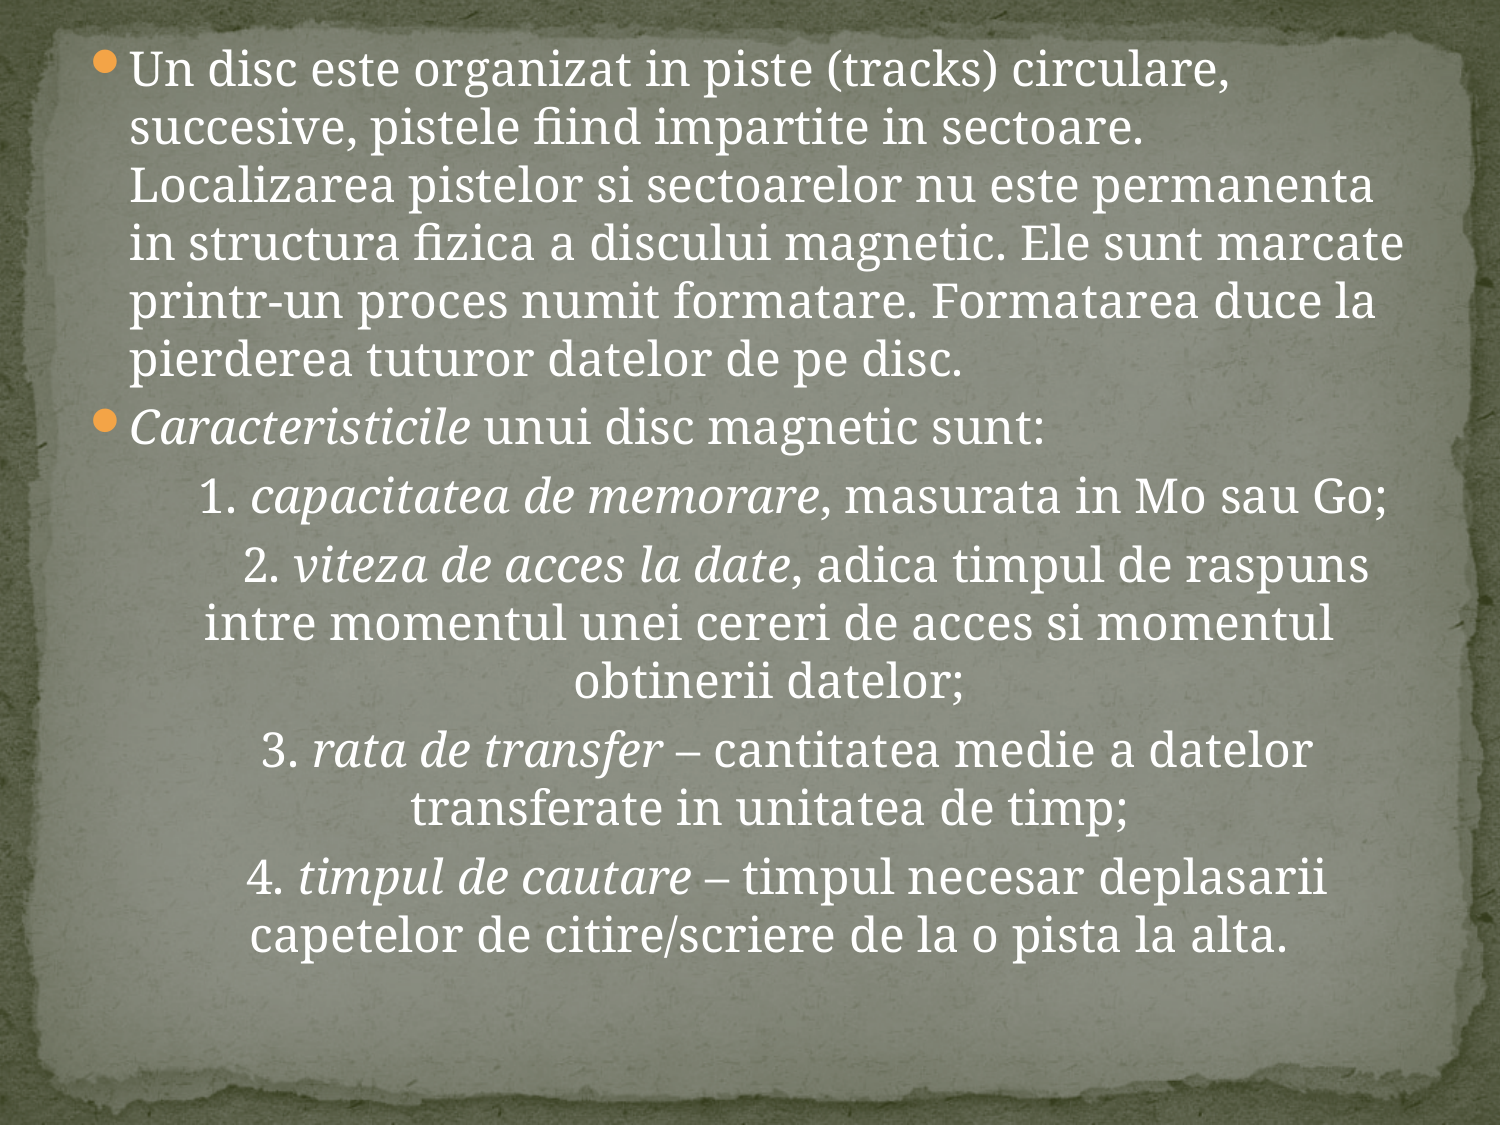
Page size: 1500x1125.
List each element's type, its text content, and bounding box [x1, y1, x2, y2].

list Un disc este organizat in piste (tracks) circulare, succesive, pistele fiind impartite in sectoare. Localizarea pistelor si sectoarelor nu este permanenta in structura fizica a discului magnetic. Ele sunt marcate printr-un proces numit formatare. Formatarea duce la pierderea tuturor datelor de pe disc. Caracteristicile unui disc magnetic sunt: 1. capacitatea de memorare, masurata in Mo sau Go; 2. viteza de acces la date, adica timpul de raspuns intre momentul unei cereri de acces si momentul obtinerii datelor; 3. rata de transfer – cantitatea medie a datelor transferate in unitatea de timp; 4. timpul de cautare – timpul necesar deplasarii capetelor de citire/scriere de la o pista la alta. [75, 30, 1425, 1000]
